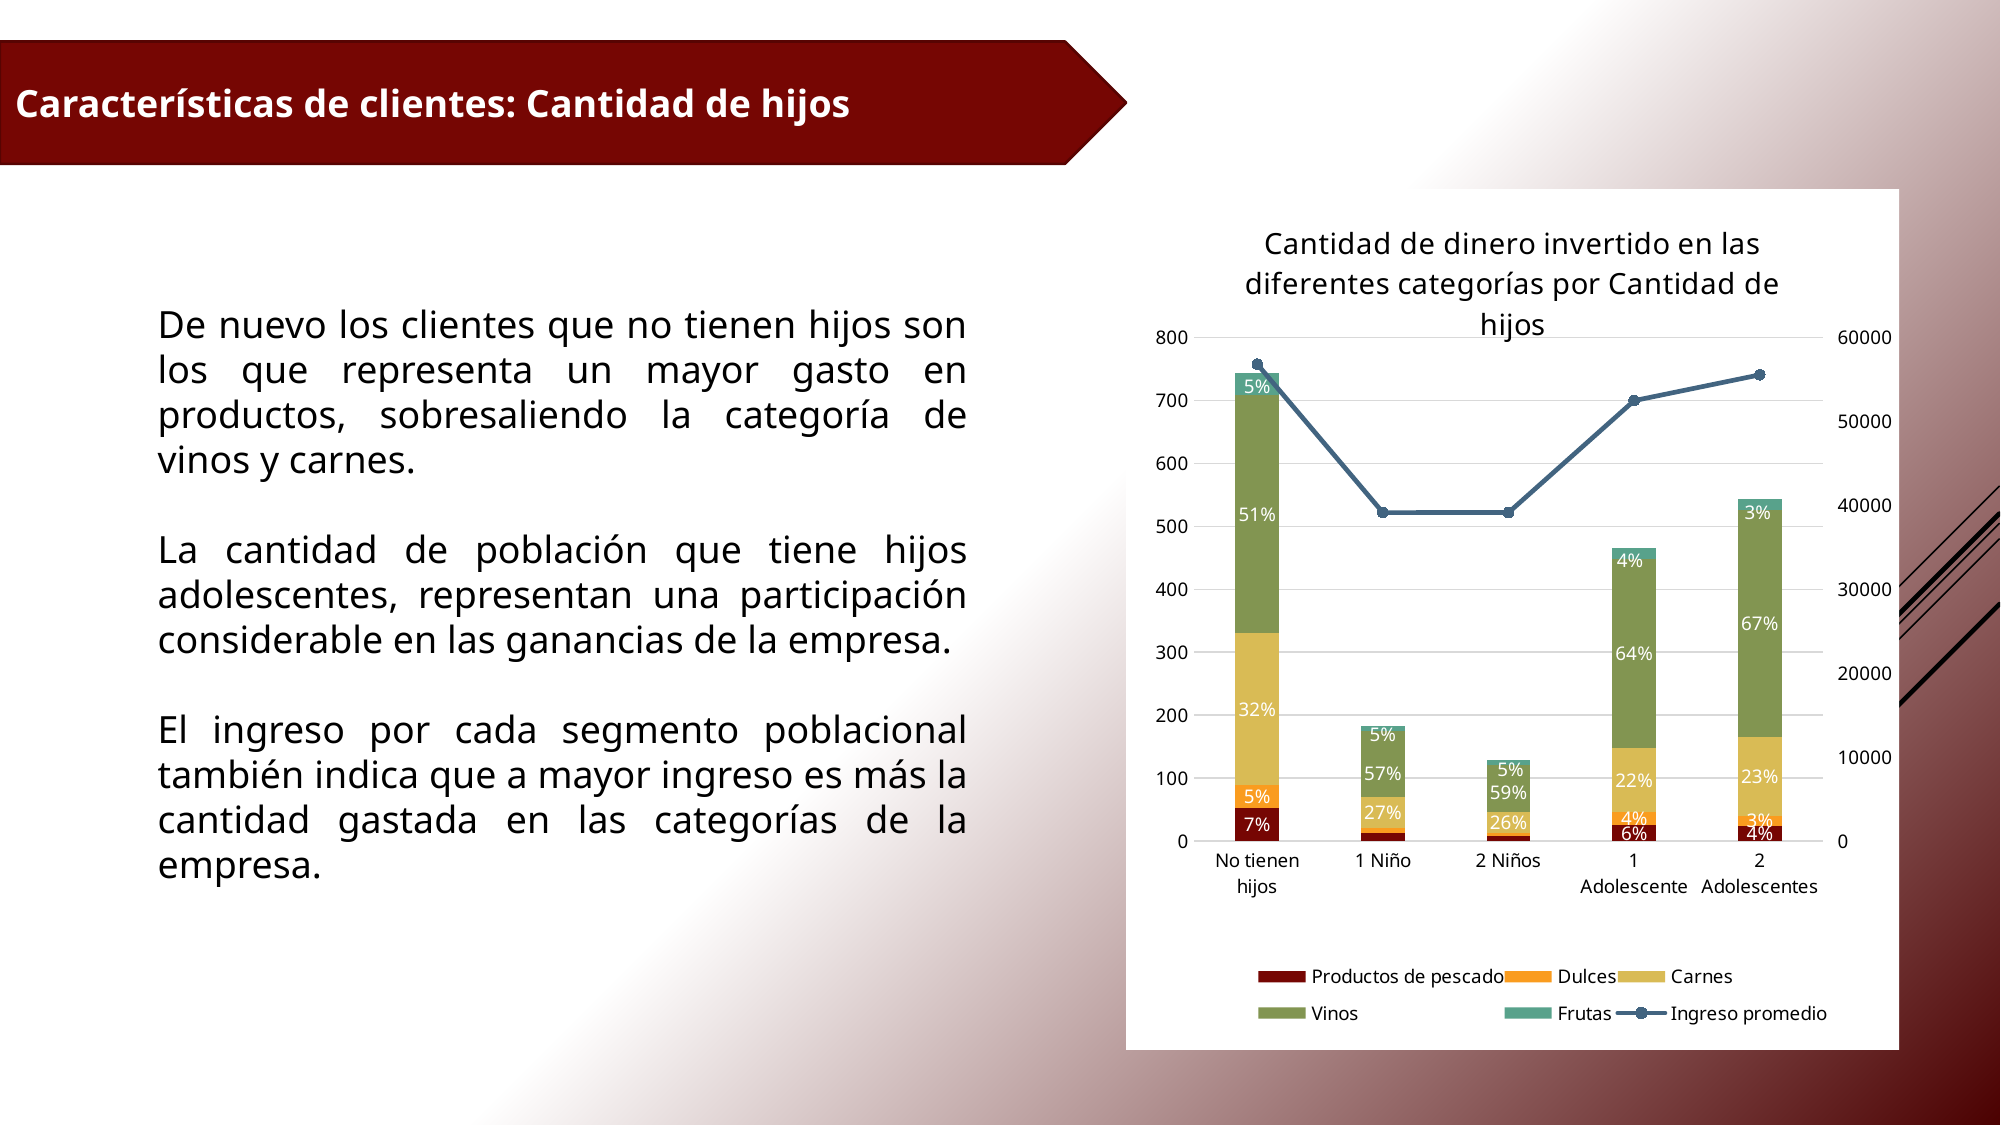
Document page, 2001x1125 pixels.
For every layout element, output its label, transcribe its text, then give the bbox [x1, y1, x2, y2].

chart [1125, 188, 1900, 1051]
text_box Características de clientes: Cantidad de hijos [0, 40, 1128, 166]
text_box De nuevo los clientes que no tienen hijos son los que representa un mayor gasto en productos, sobresaliendo la categoría de vinos y carnes. La cantidad de población que tiene hijos adolescentes, representan una participación considerable en las ganancias de la empresa. El ingreso por cada segmento poblacional también indica que a mayor ingreso es más la cantidad gastada en las categorías de la empresa. [142, 293, 984, 894]
